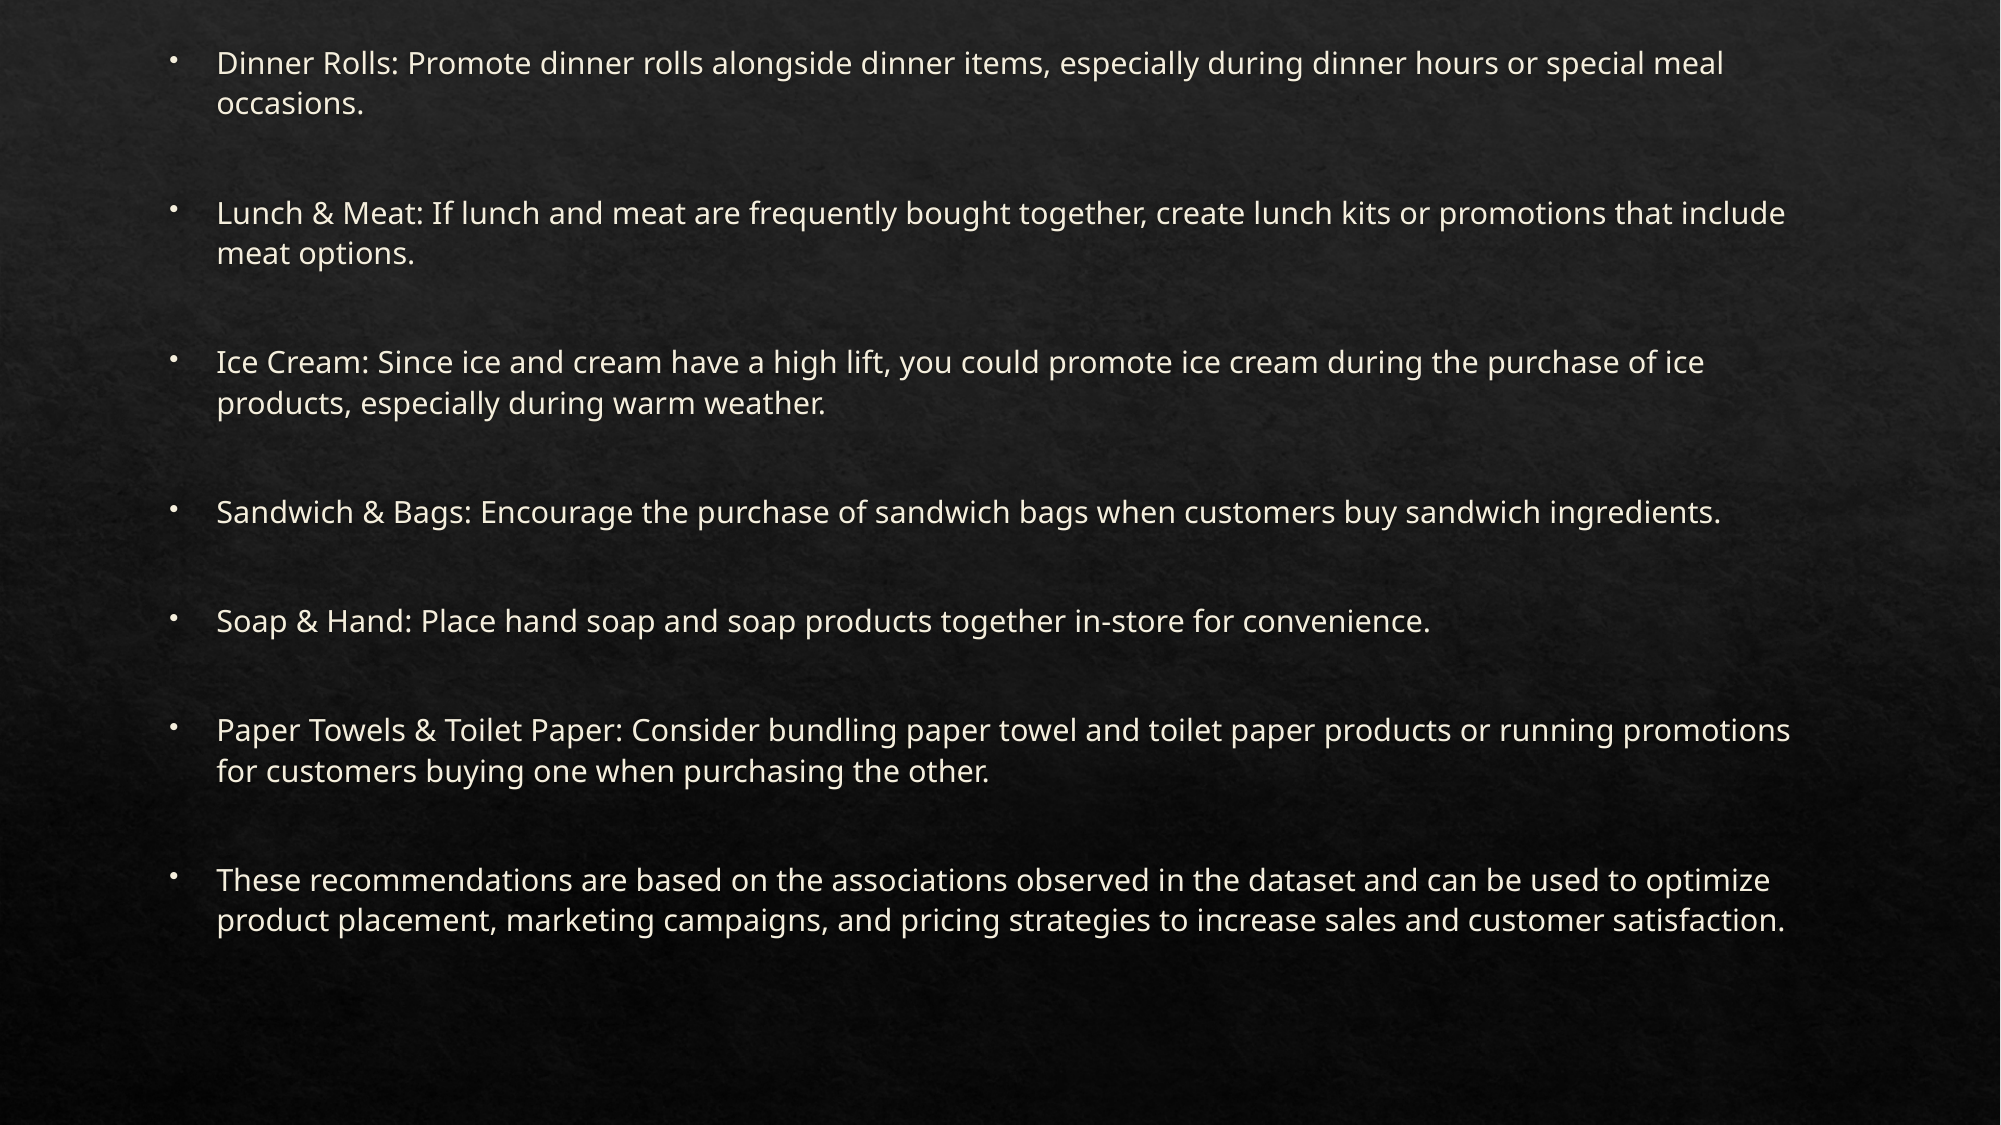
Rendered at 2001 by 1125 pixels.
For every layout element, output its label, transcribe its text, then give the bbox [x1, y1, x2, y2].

list Dinner Rolls: Promote dinner rolls alongside dinner items, especially during dinner hours or special meal occasions. Lunch & Meat: If lunch and meat are frequently bought together, create lunch kits or promotions that include meat options. Ice Cream: Since ice and cream have a high lift, you could promote ice cream during the purchase of ice products, especially during warm weather. Sandwich & Bags: Encourage the purchase of sandwich bags when customers buy sandwich ingredients. Soap & Hand: Place hand soap and soap products together in-store for convenience. Paper Towels & Toilet Paper: Consider bundling paper towel and toilet paper products or running promotions for customers buying one when purchasing the other. These recommendations are based on the associations observed in the dataset and can be used to optimize product placement, marketing campaigns, and pricing strategies to increase sales and customer satisfaction. [149, 32, 1849, 950]
